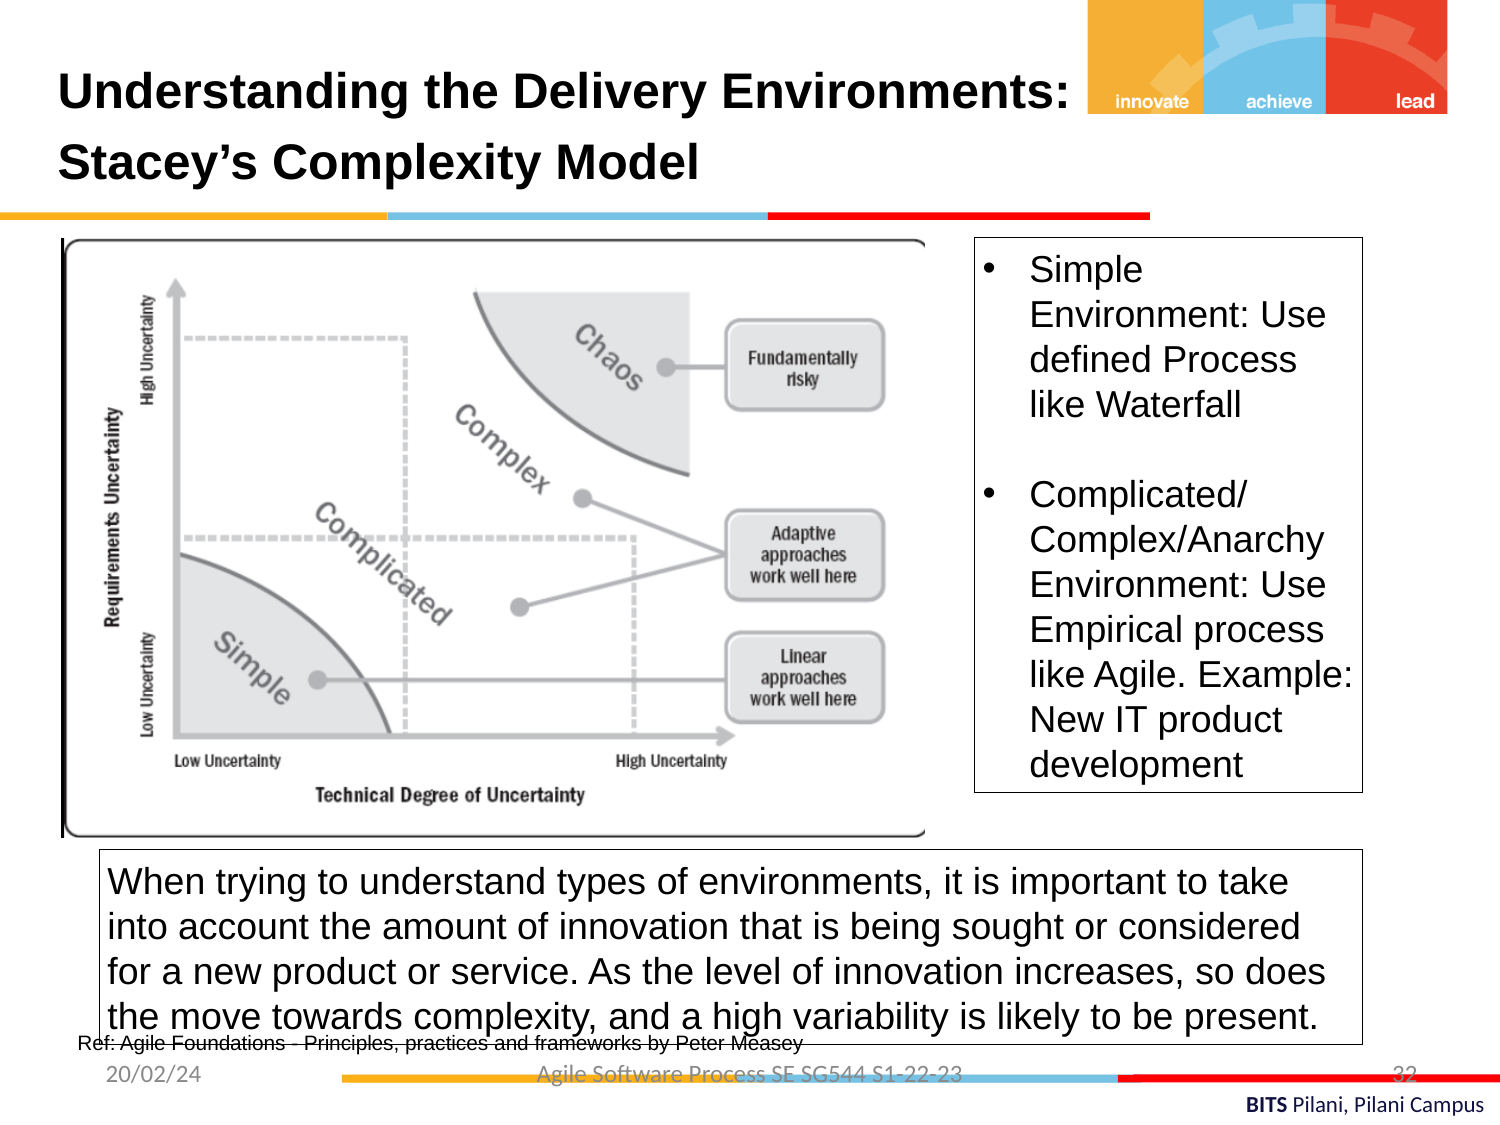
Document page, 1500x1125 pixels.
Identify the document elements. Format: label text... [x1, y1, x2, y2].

slide_number 32 [1382, 1051, 1426, 1094]
list Understanding the Delivery Environments: Stacey’s Complexity Model [49, 24, 1088, 213]
picture [61, 238, 926, 838]
text_box When trying to understand types of environments, it is important to take into account the amount of innovation that is being sought or considered for a new product or service. As the level of innovation increases, so does the move towards complexity, and a high variability is likely to be present. [99, 849, 1363, 1022]
text_box Agile Software Process SE SG544 S1-22-23 [519, 1062, 980, 1095]
text_box Ref: Agile Foundations - Principles, practices and frameworks by Peter Measey [69, 1022, 1373, 1062]
text_box 20/02/24 [80, 1050, 416, 1095]
picture [1087, 0, 1448, 114]
text_box Simple Environment: Use defined Process like Waterfall Complicated/Complex/Anarchy Environment: Use Empirical process like Agile. Example: New IT product development [974, 237, 1363, 793]
